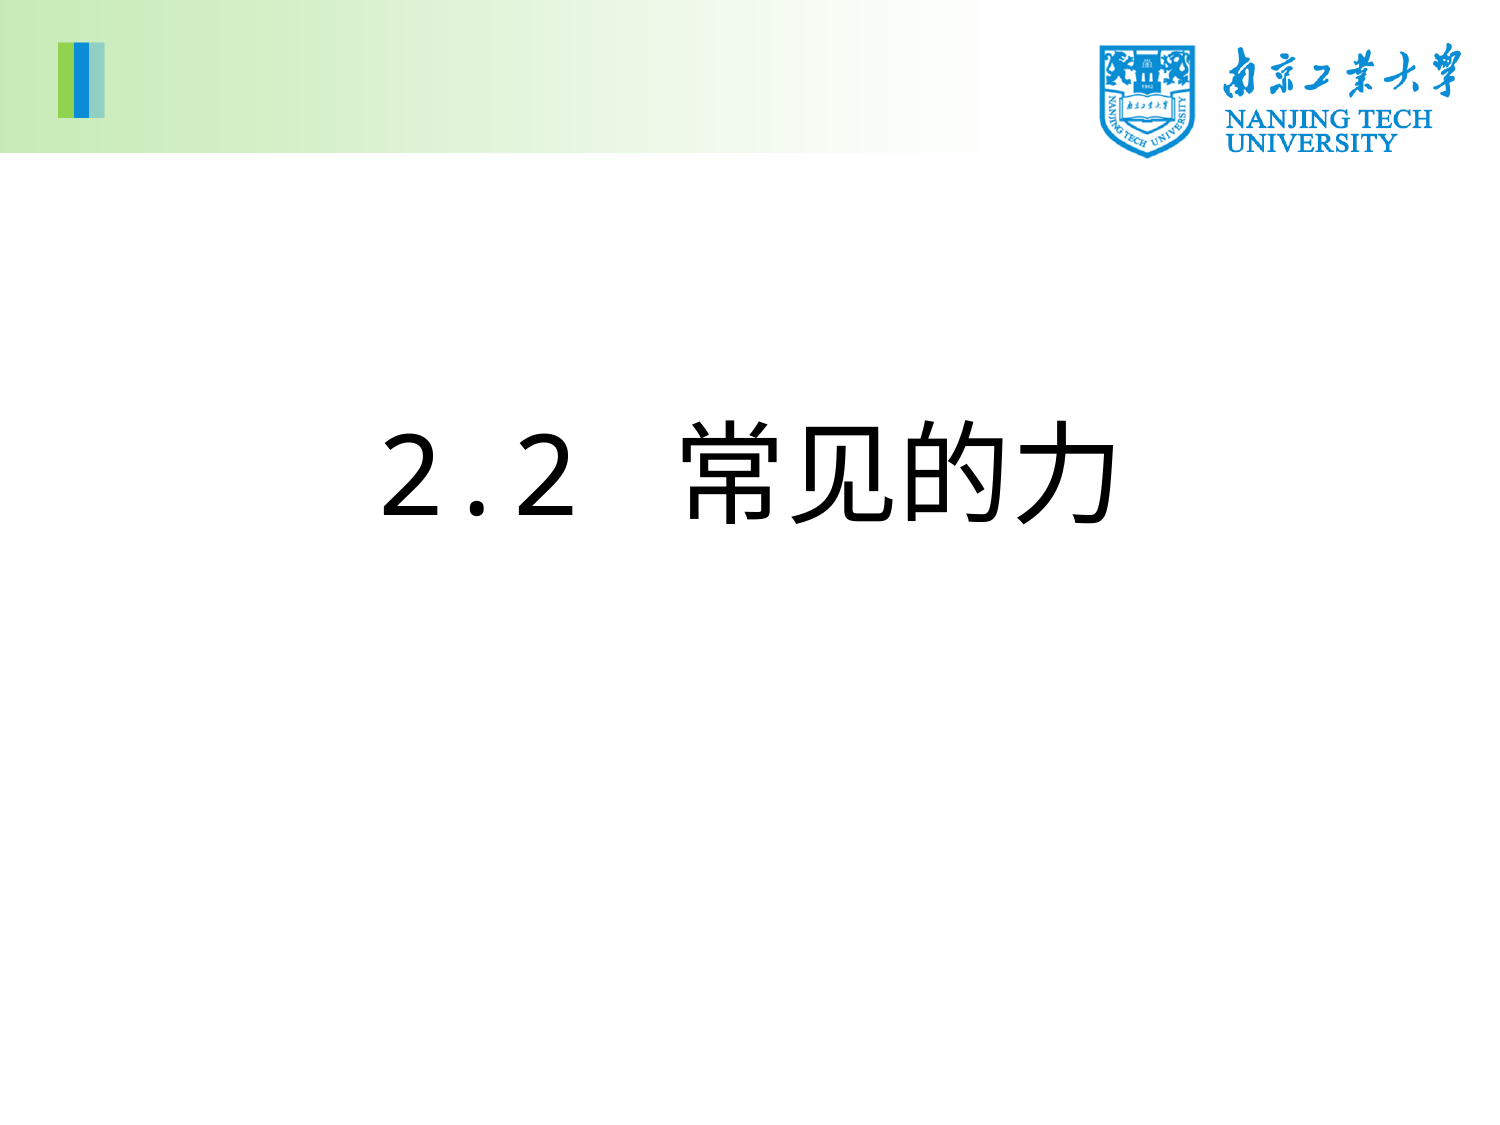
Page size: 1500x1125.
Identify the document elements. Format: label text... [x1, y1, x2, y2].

title 2.2 常见的力 [112, 349, 1388, 591]
picture [0, 0, 1500, 1125]
